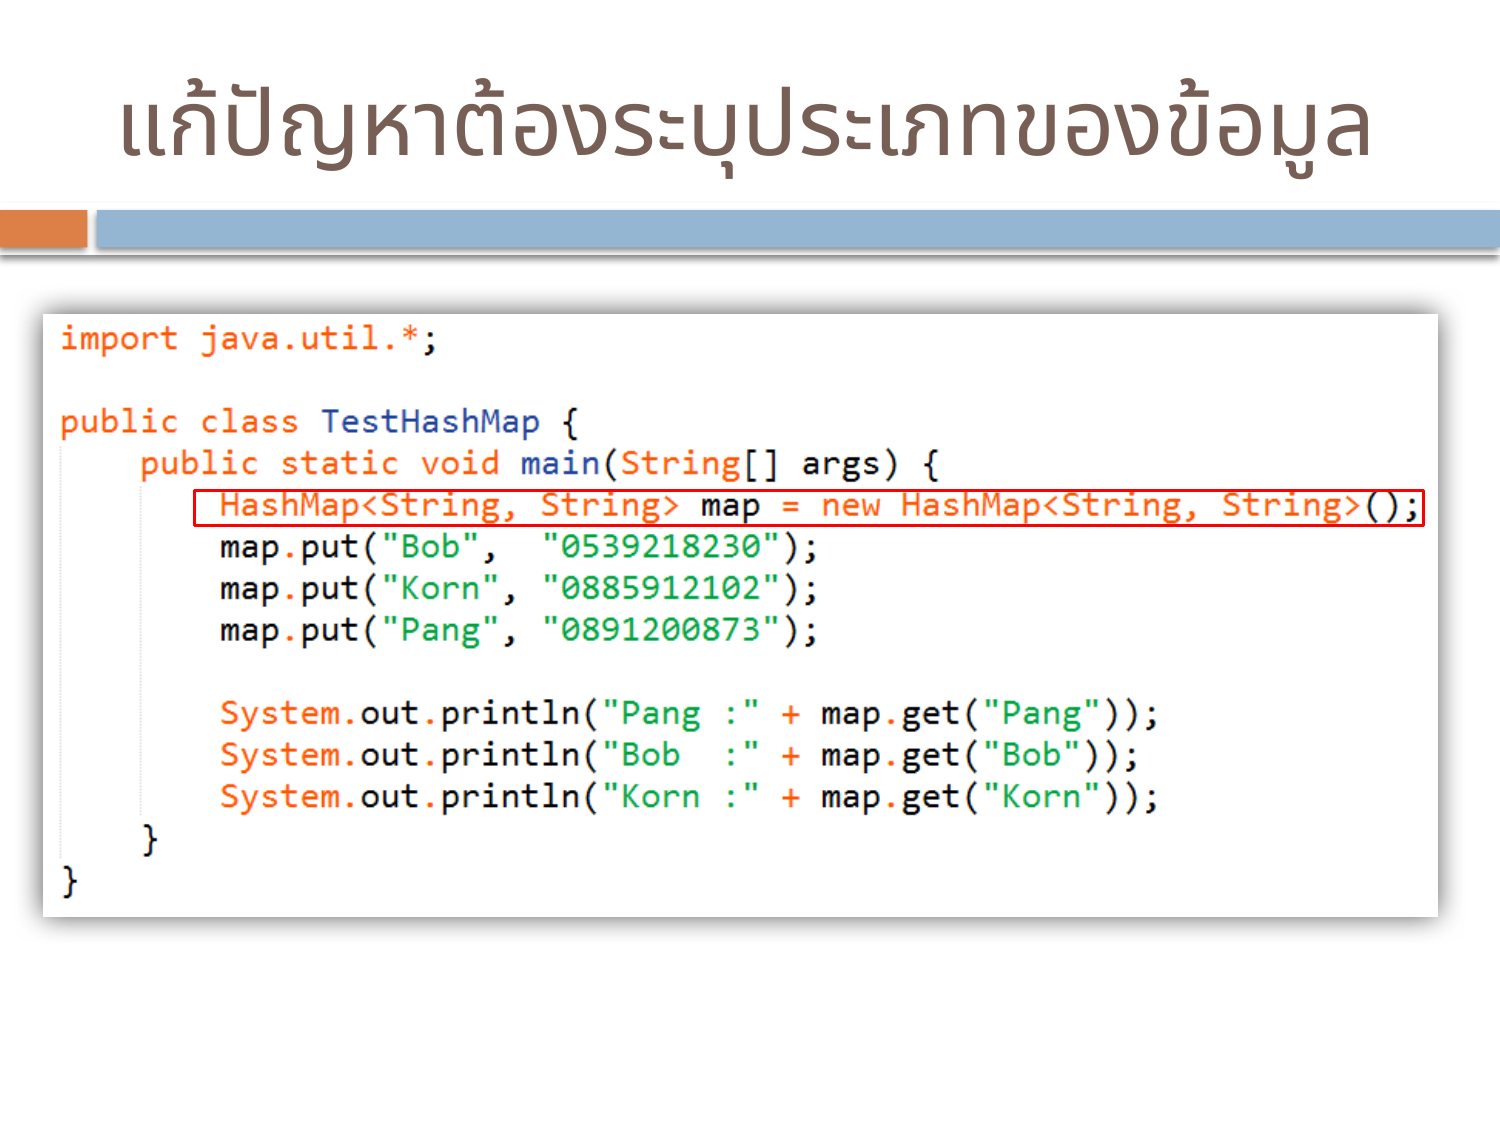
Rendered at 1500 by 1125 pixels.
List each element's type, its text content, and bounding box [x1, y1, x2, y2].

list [43, 314, 1439, 918]
title แก้ปัญหาต้องระบุประเภทของข้อมูล [100, 37, 1438, 200]
